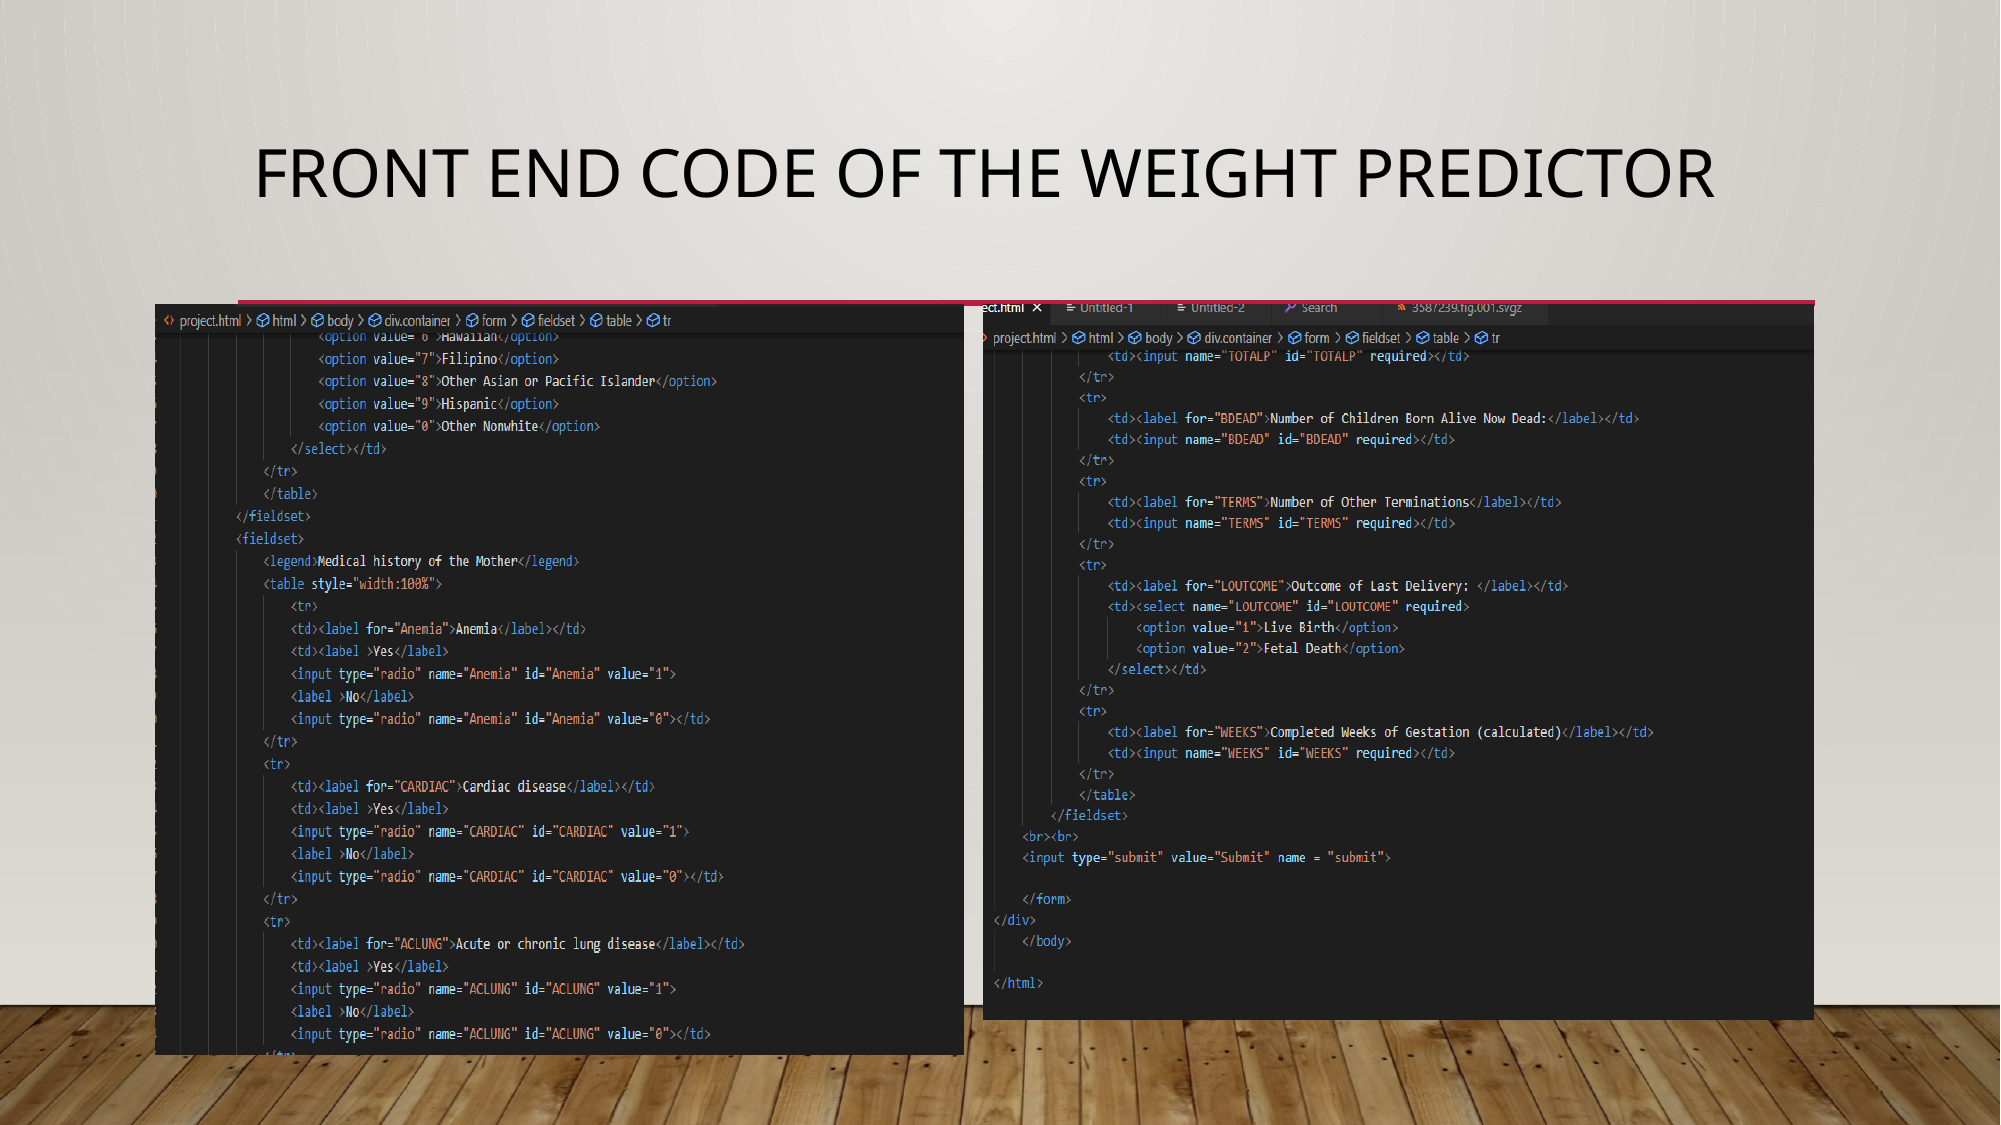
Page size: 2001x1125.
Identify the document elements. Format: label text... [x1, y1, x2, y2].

title FRONT END CODE OF THE WEIGHT PREDICTOR [238, 131, 1814, 305]
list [155, 303, 964, 1055]
picture [0, 303, 2000, 1125]
